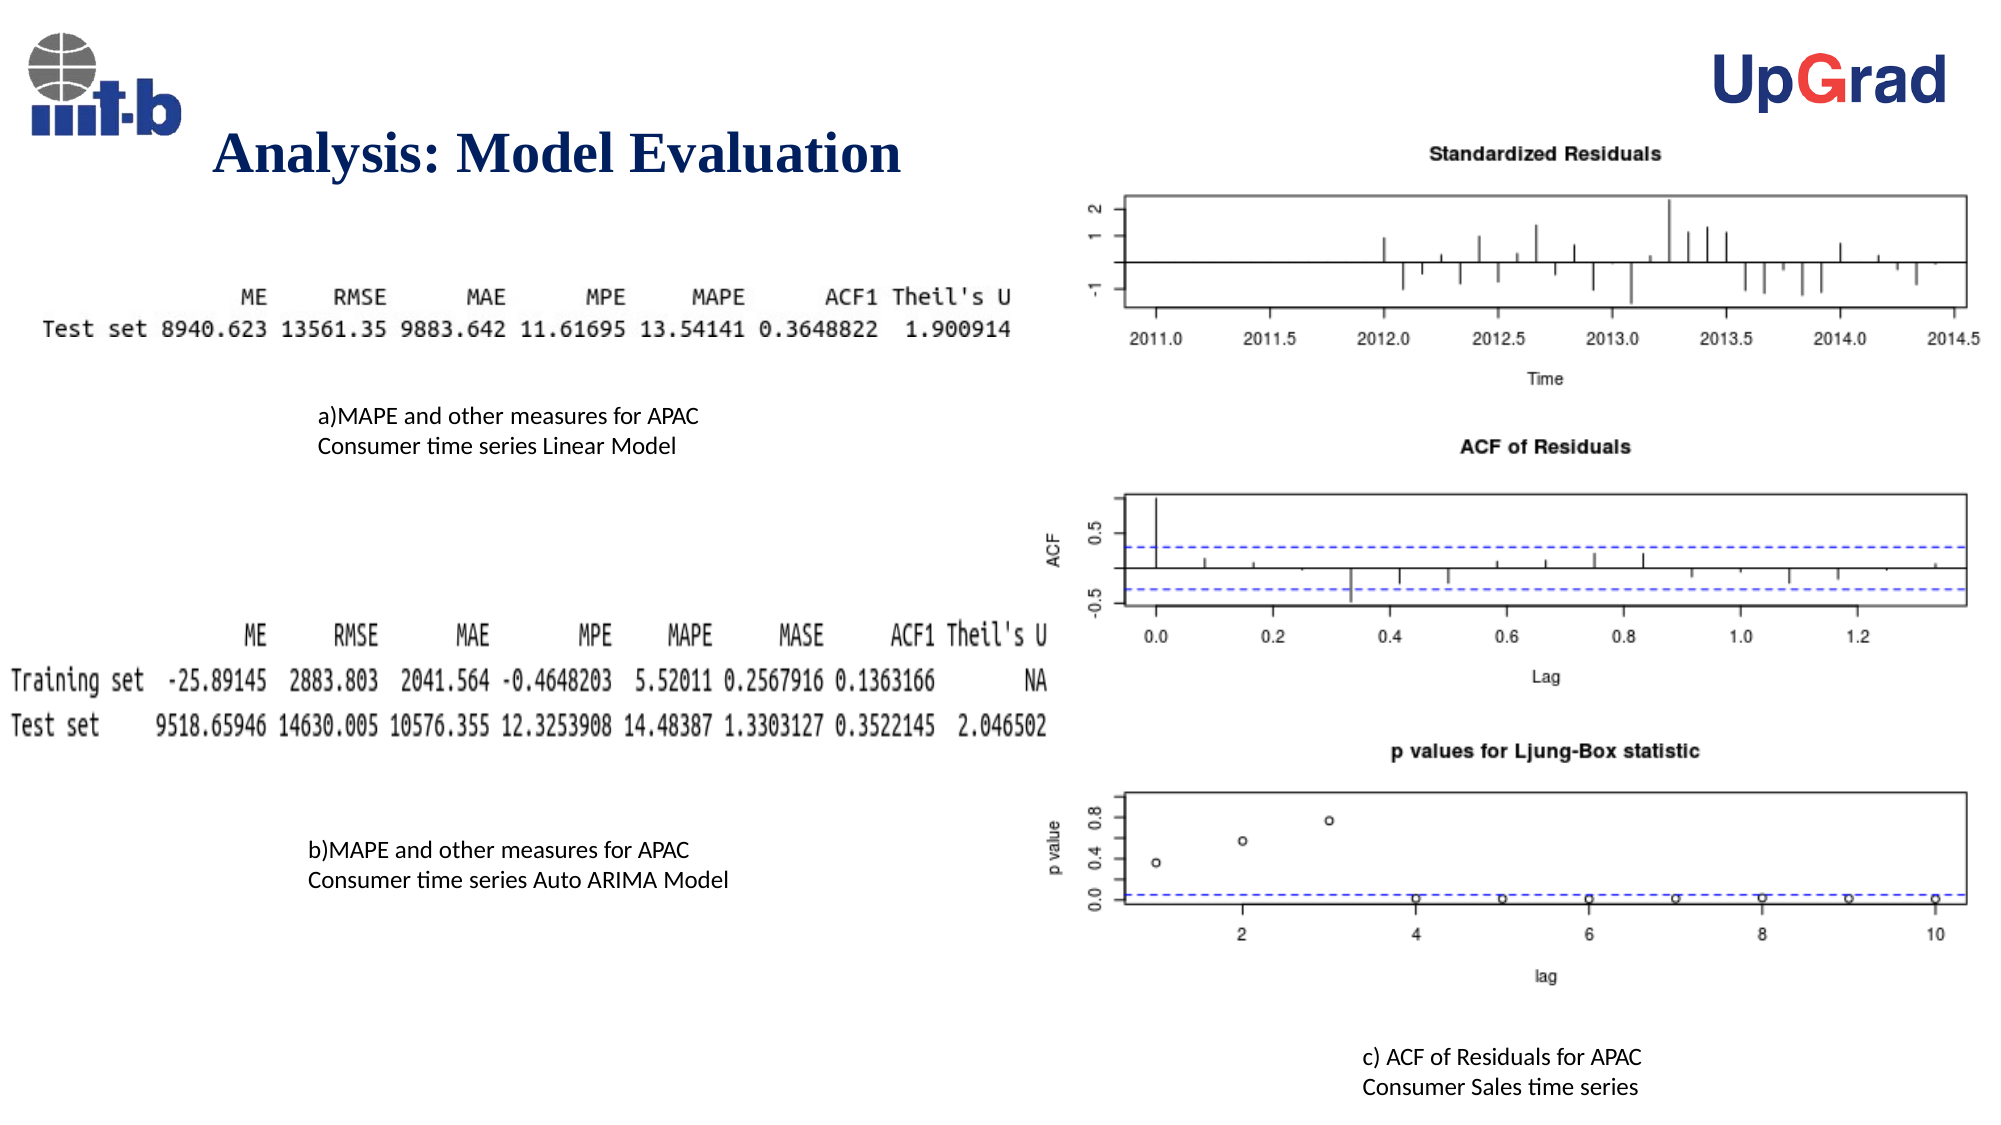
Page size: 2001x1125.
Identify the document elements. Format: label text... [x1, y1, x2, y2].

text_box c) ACF of Residuals for APAC Consumer Sales time series [1360, 1038, 1649, 1101]
picture [1714, 53, 1945, 113]
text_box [7, 113, 2000, 1009]
picture [27, 32, 182, 113]
